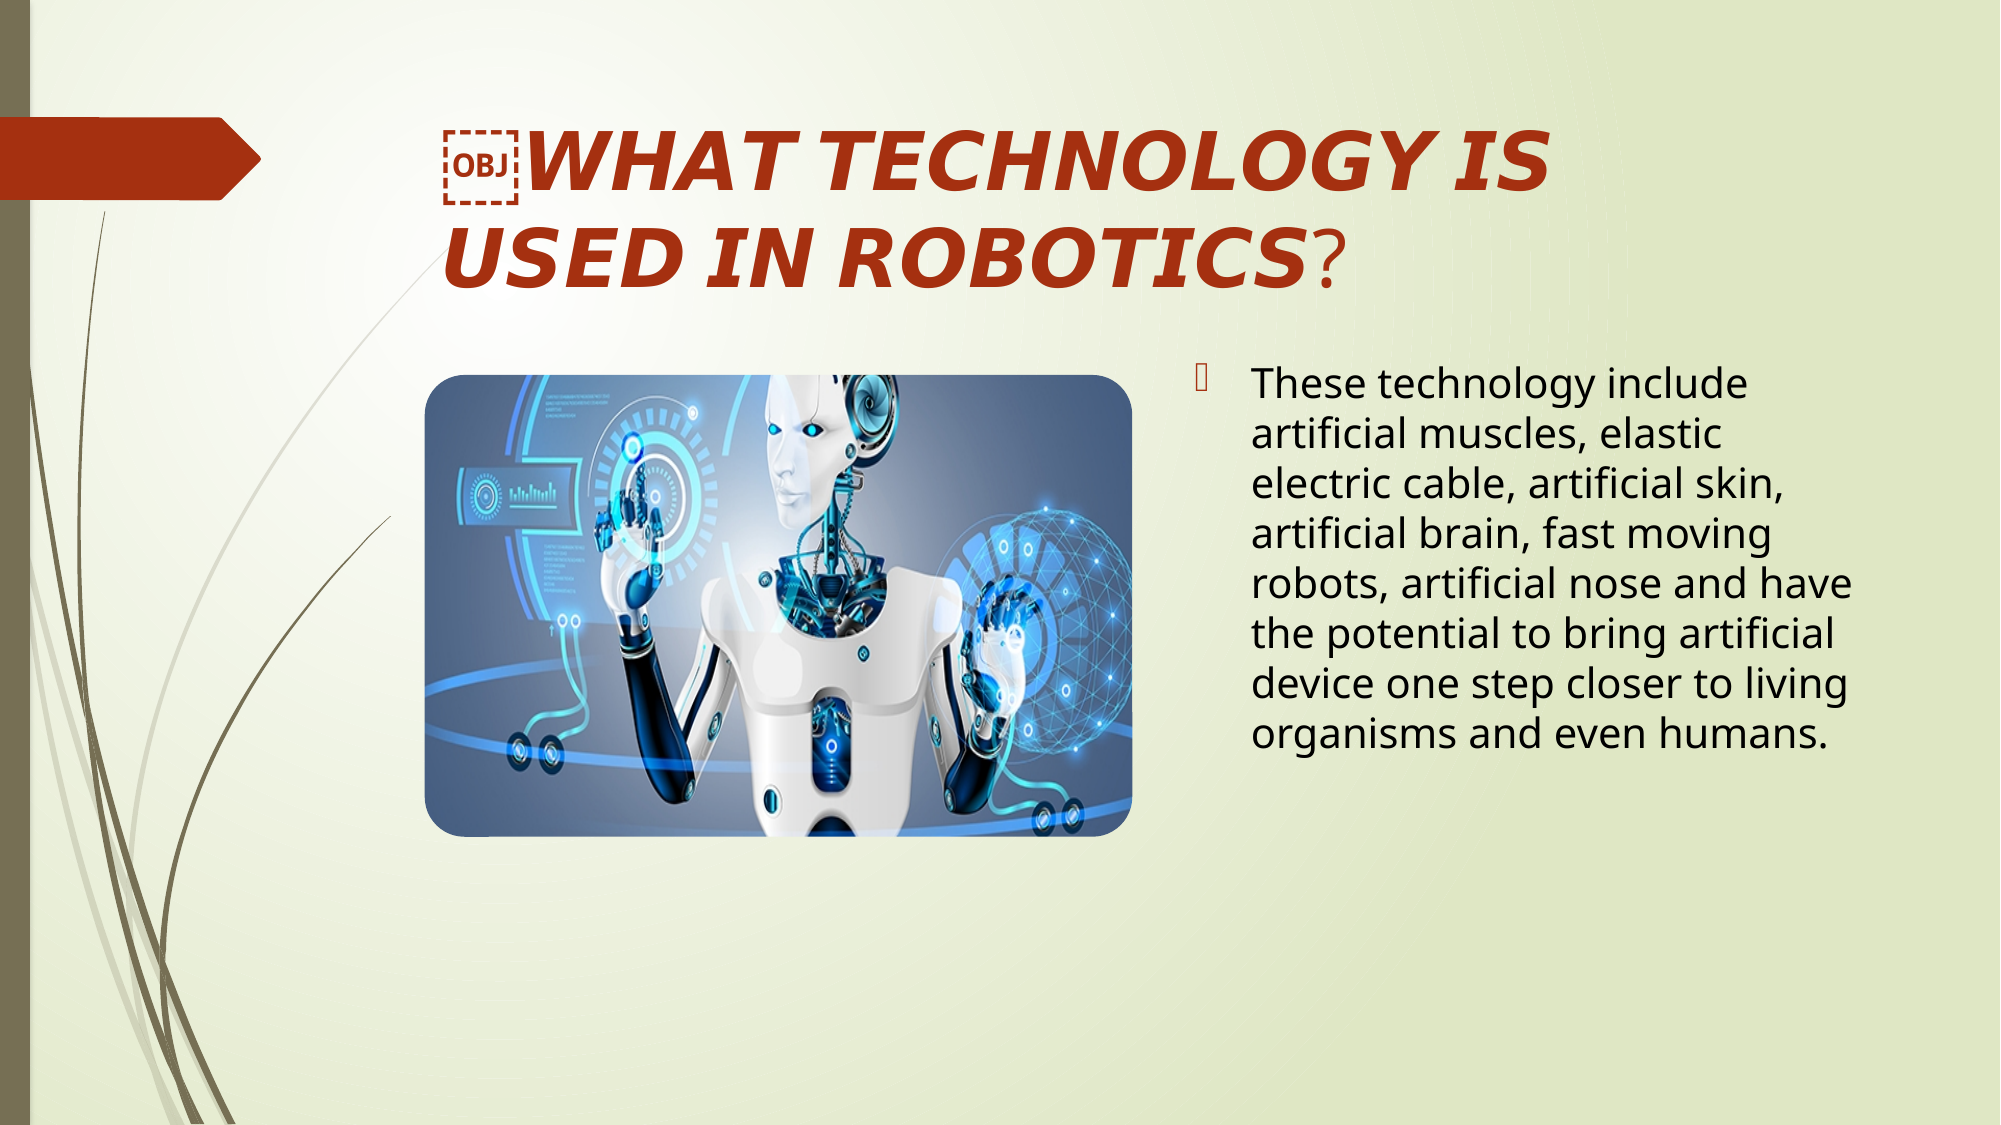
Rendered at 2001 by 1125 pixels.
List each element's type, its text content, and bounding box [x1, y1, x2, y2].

title ￼𝙒𝙃𝘼𝙏 𝙏𝙀𝘾𝙃𝙉𝙊𝙇𝙊𝙂𝙔 𝙄𝙎 𝙐𝙎𝙀𝘿 𝙄𝙉 𝙍𝙊𝘽𝙊𝙏𝙄𝘾𝙎? [425, 102, 1888, 313]
list These technology include artificial muscles, elastic electric cable, artificial skin, artificial brain, fast moving robots, artificial nose and have the potential to bring artificial device one step closer to living organisms and even humans. [1179, 348, 1888, 969]
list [424, 374, 1133, 837]
